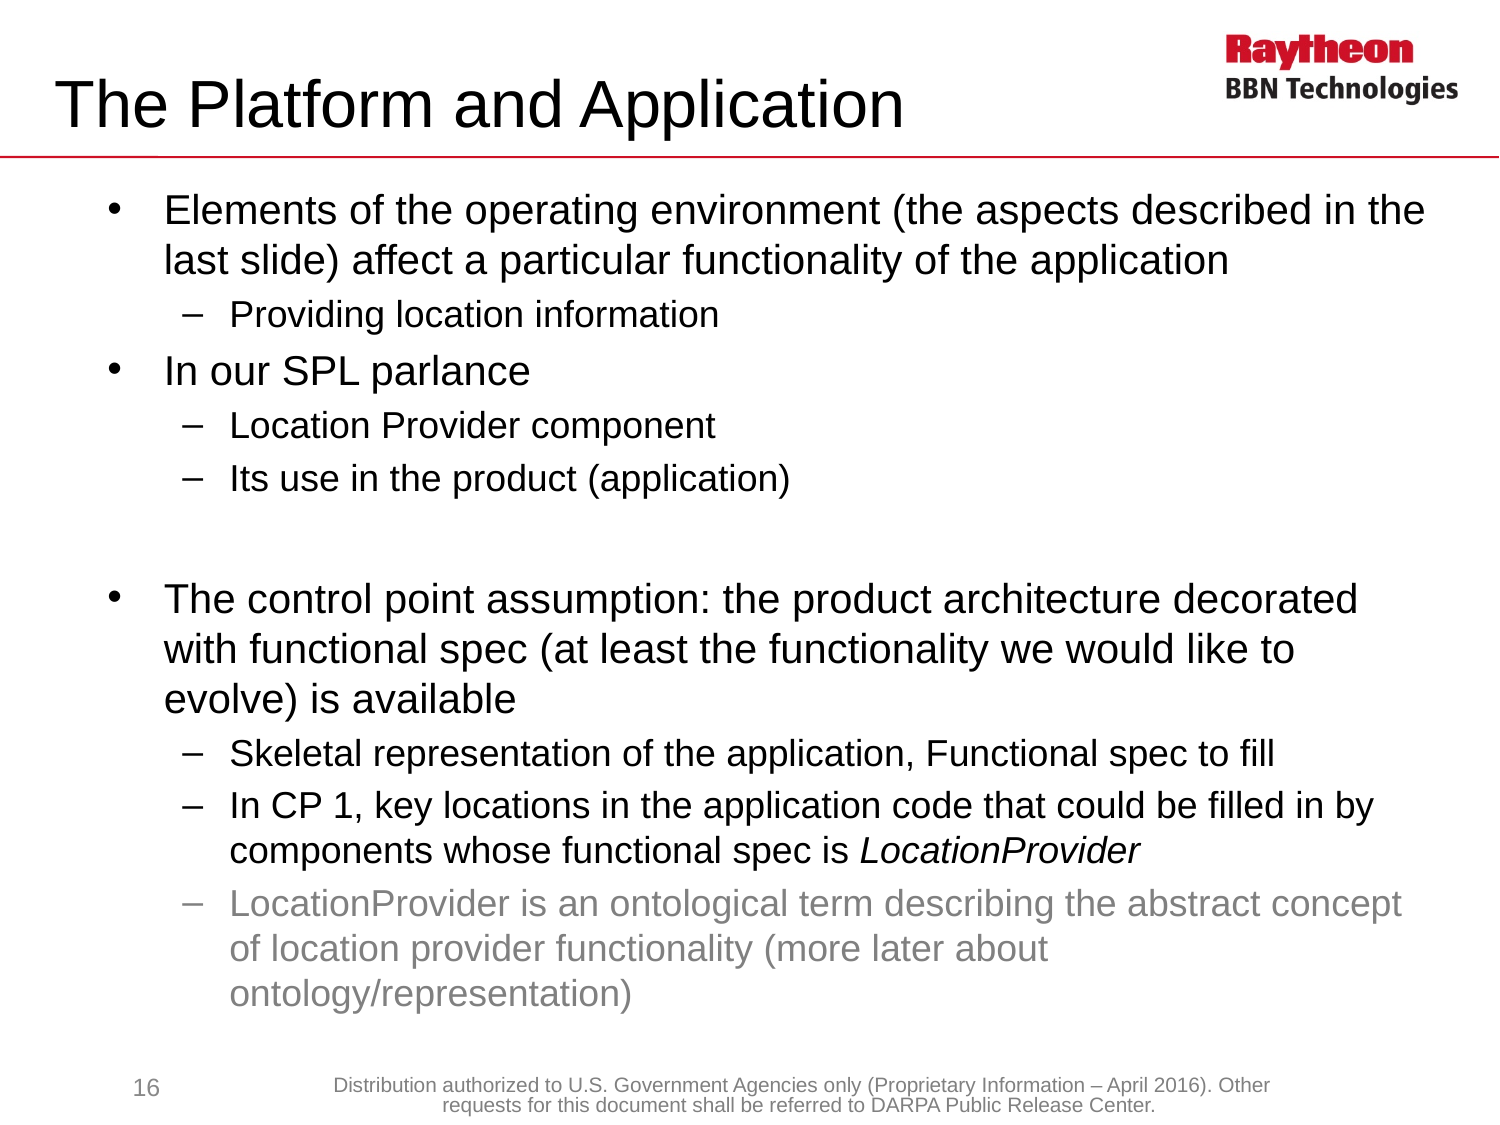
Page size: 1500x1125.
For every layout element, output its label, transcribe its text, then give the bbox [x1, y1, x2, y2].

title The Platform and Application [39, 44, 1390, 158]
picture [1222, 31, 1460, 108]
slide_number 16 [42, 1056, 251, 1116]
list Elements of the operating environment (the aspects described in the last slide) affect a particular functionality of the application Providing location information In our SPL parlance Location Provider component Its use in the product (application) The control point assumption: the product architecture decorated with functional spec (at least the functionality we would like to evolve) is available Skeletal representation of the application, Functional spec to fill In CP 1, key locations in the application code that could be filled in by components whose functional spec is LocationProvider LocationProvider is an ontological term describing the abstract concept of location provider functionality (more later about ontology/representation) [92, 175, 1443, 1014]
